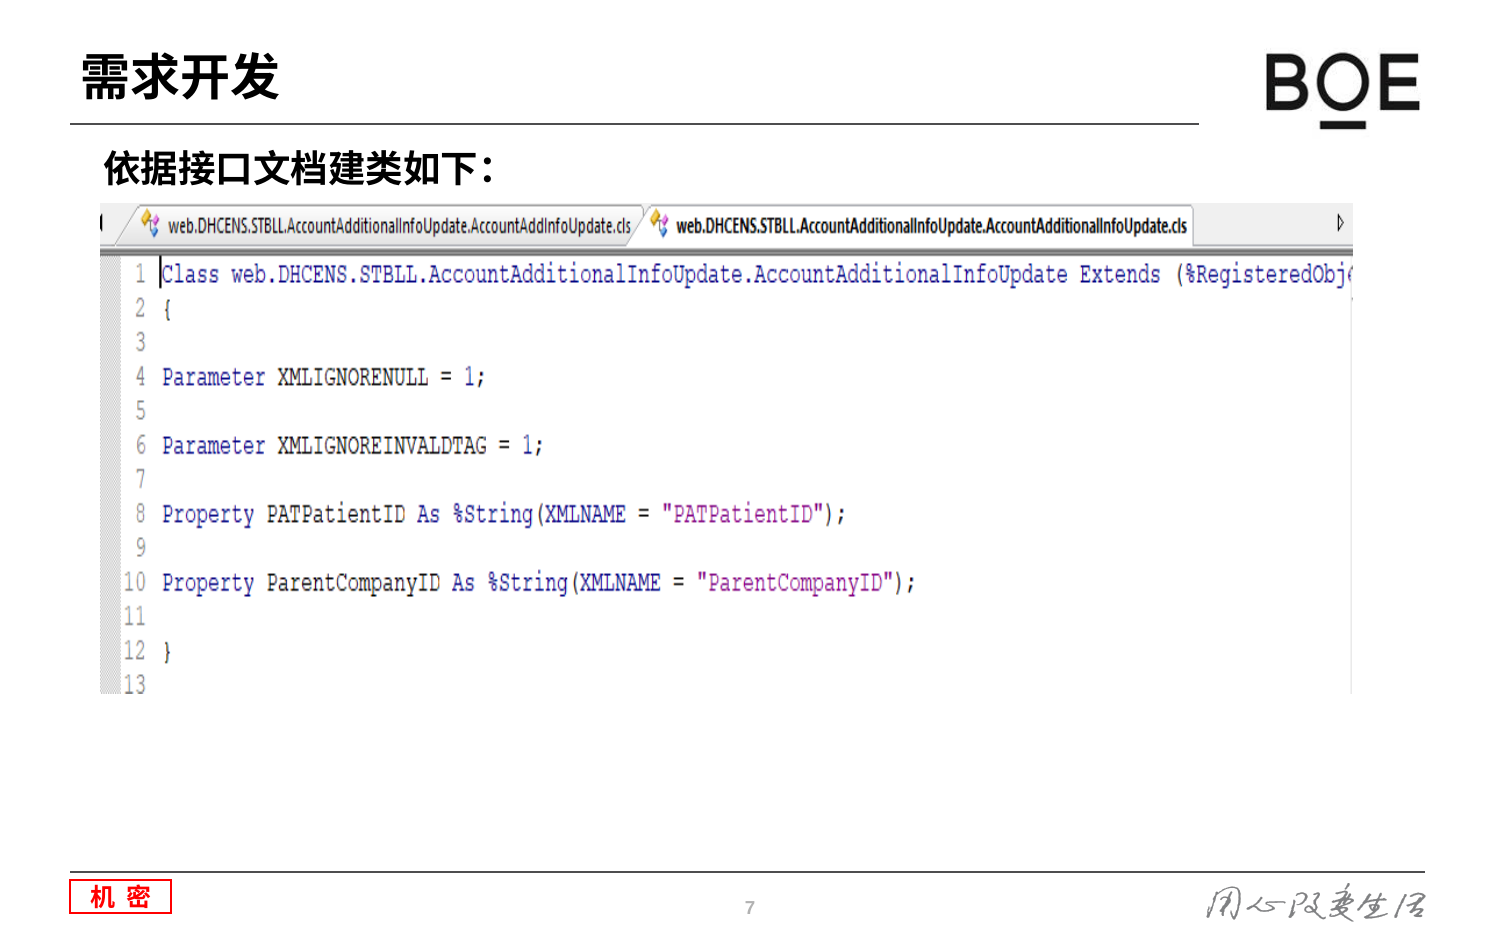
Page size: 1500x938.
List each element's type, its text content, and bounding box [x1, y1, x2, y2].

title 需求开发 [64, 45, 1181, 115]
text_box 依据接口文档建类如下： [88, 137, 1353, 243]
picture [100, 203, 1353, 694]
picture [1158, 813, 1471, 938]
picture [1264, 30, 1421, 154]
slide_number 7 [581, 881, 919, 932]
